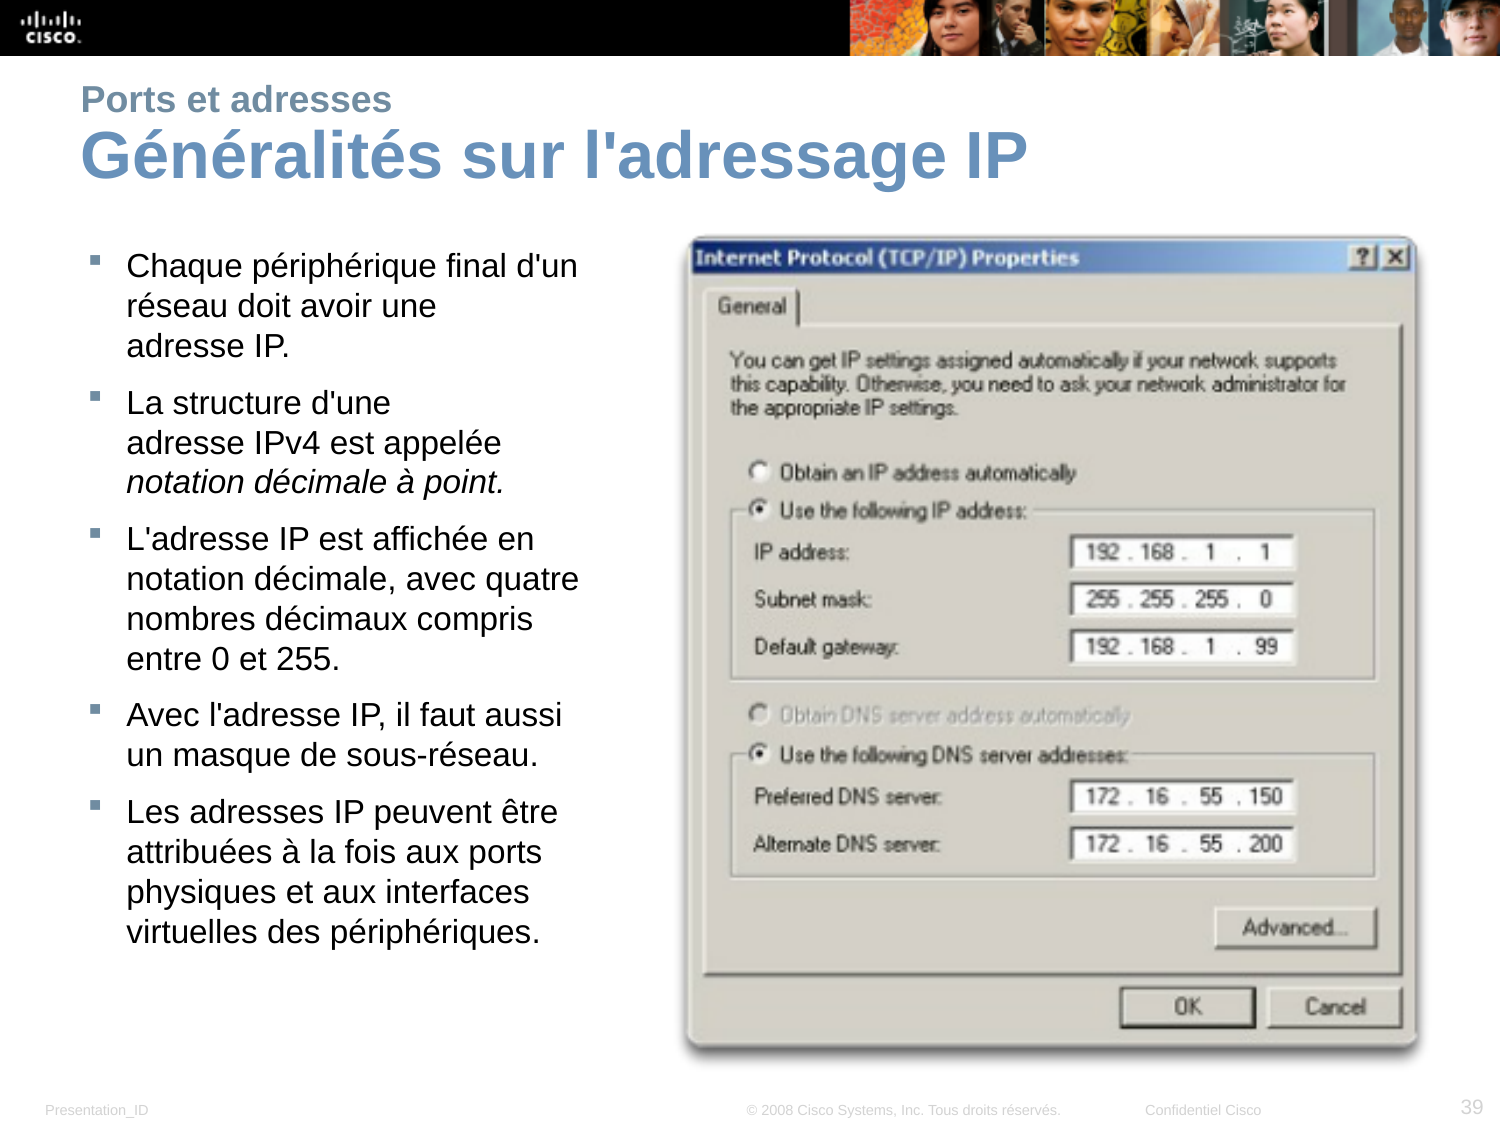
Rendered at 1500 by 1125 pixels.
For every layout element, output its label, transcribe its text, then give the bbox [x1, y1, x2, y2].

picture [0, 0, 1500, 56]
title Ports et adresses Généralités sur l'adressage IP [67, 62, 1404, 200]
picture [654, 194, 1462, 1084]
list Chaque périphérique final d'un réseau doit avoir une adresse IP. La structure d'une adresse IPv4 est appelée notation décimale à point. L'adresse IP est affichée en notation décimale, avec quatre nombres décimaux compris entre 0 et 255. Avec l'adresse IP, il faut aussi un masque de sous-réseau. Les adresses IP peuvent être attribuées à la fois aux ports physiques et aux interfaces virtuelles des périphériques. [74, 237, 600, 1084]
